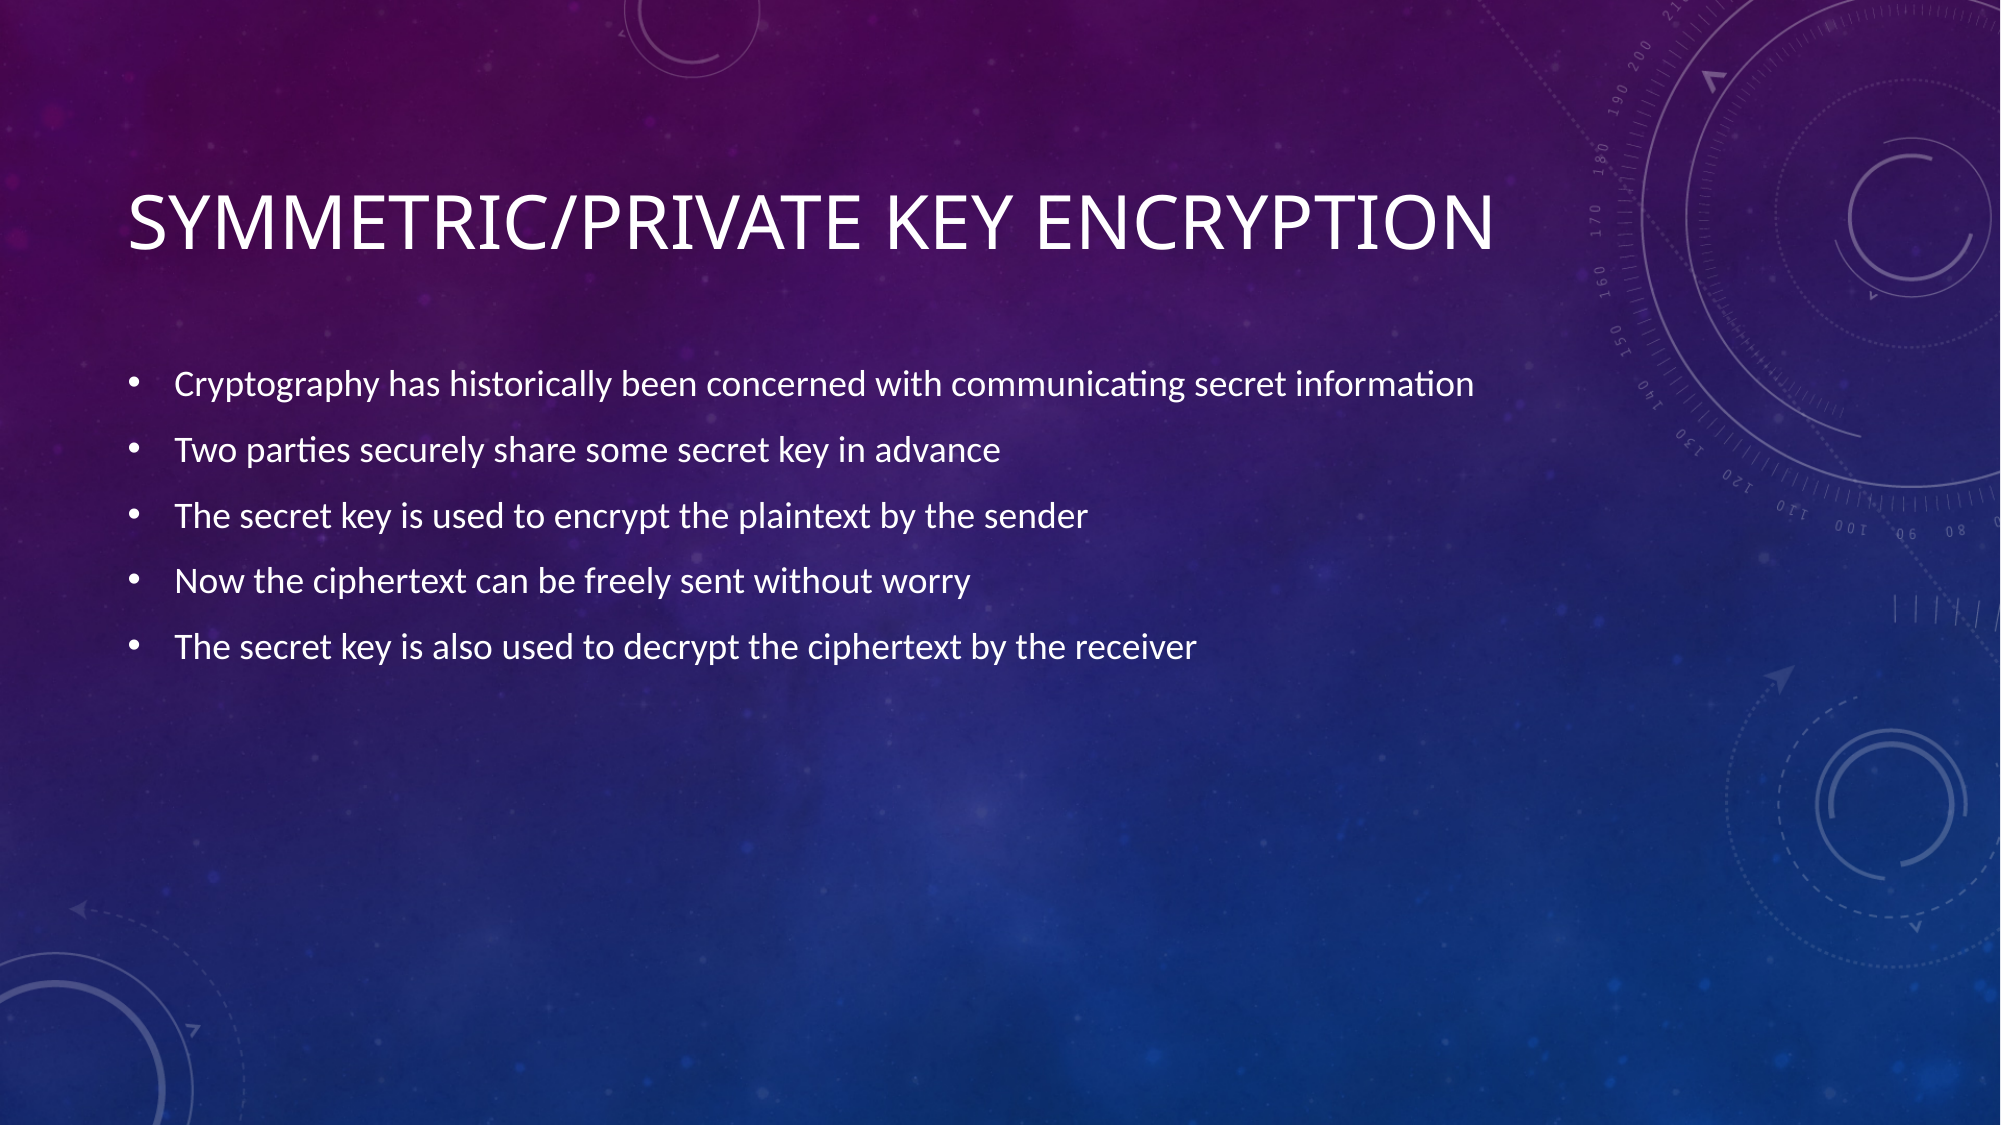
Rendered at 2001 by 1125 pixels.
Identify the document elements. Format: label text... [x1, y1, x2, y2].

list Cryptography has historically been concerned with communicating secret information Two parties securely share some secret key in advance The secret key is used to encrypt the plaintext by the sender Now the ciphertext can be freely sent without worry The secret key is also used to decrypt the ciphertext by the receiver [112, 351, 1775, 950]
picture [0, 0, 2001, 1125]
title Symmetric/Private key encryption [112, 99, 1775, 339]
